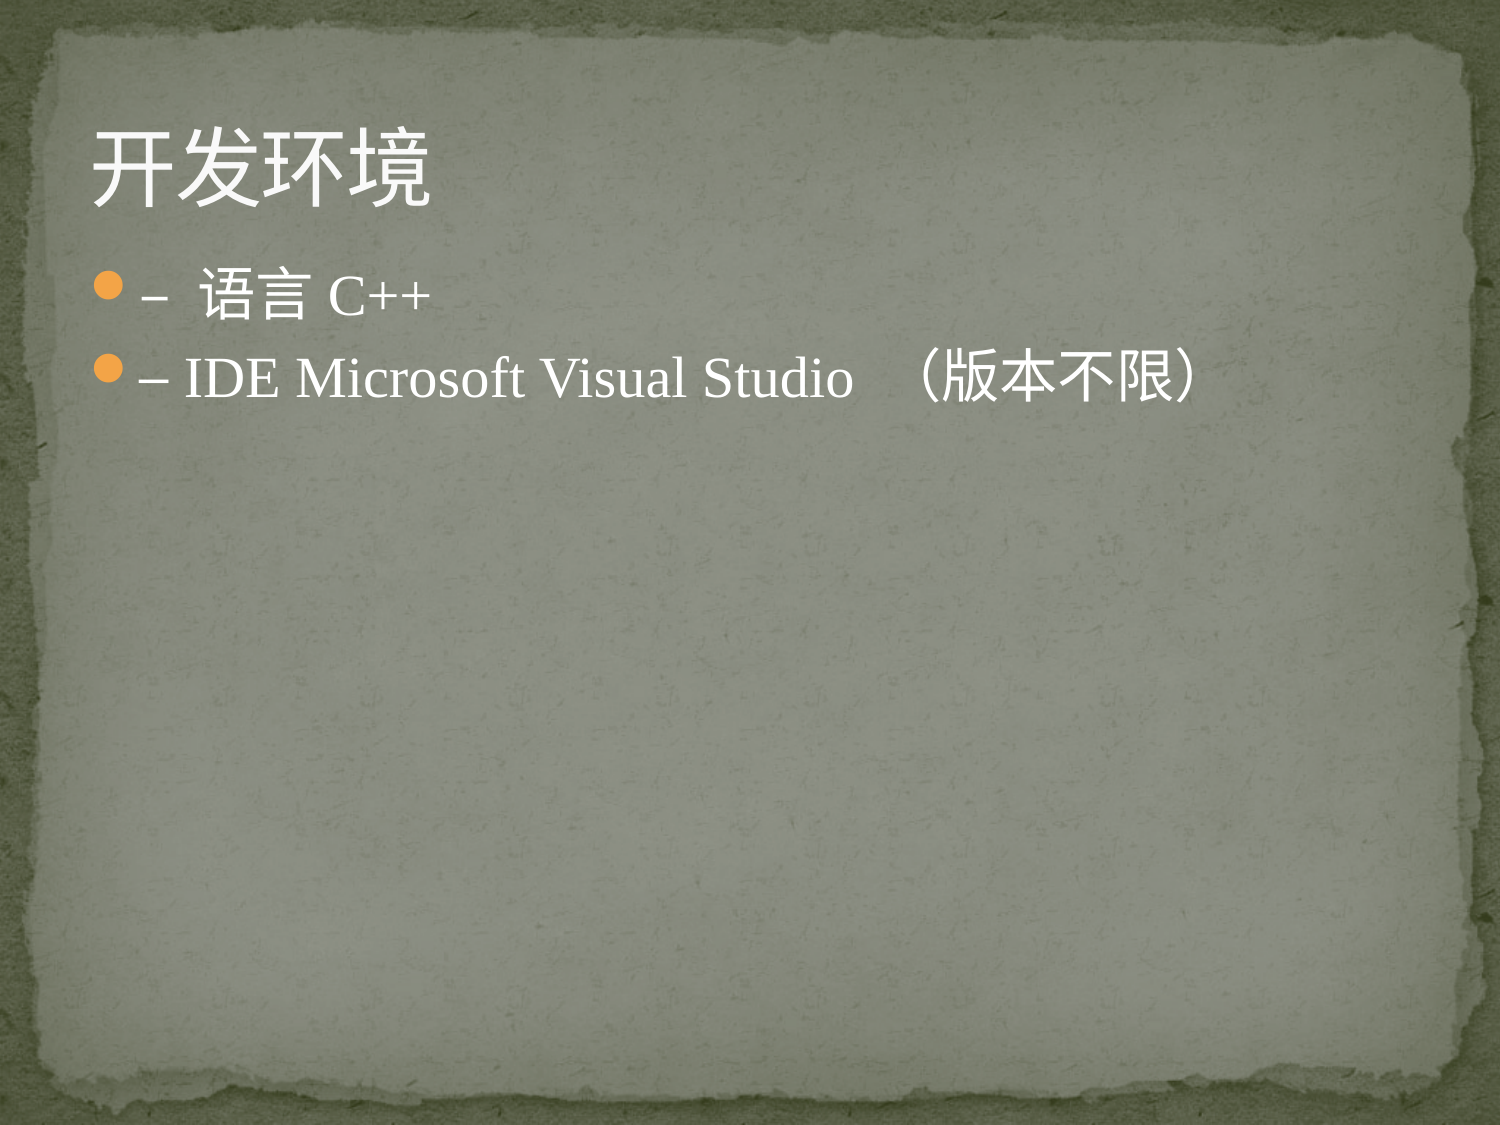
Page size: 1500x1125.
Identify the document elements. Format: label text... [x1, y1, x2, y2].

list – 语言C++ – IDE Microsoft Visual Studio （版本不限） [75, 249, 1425, 1000]
title 开发环境 [74, 24, 1425, 225]
